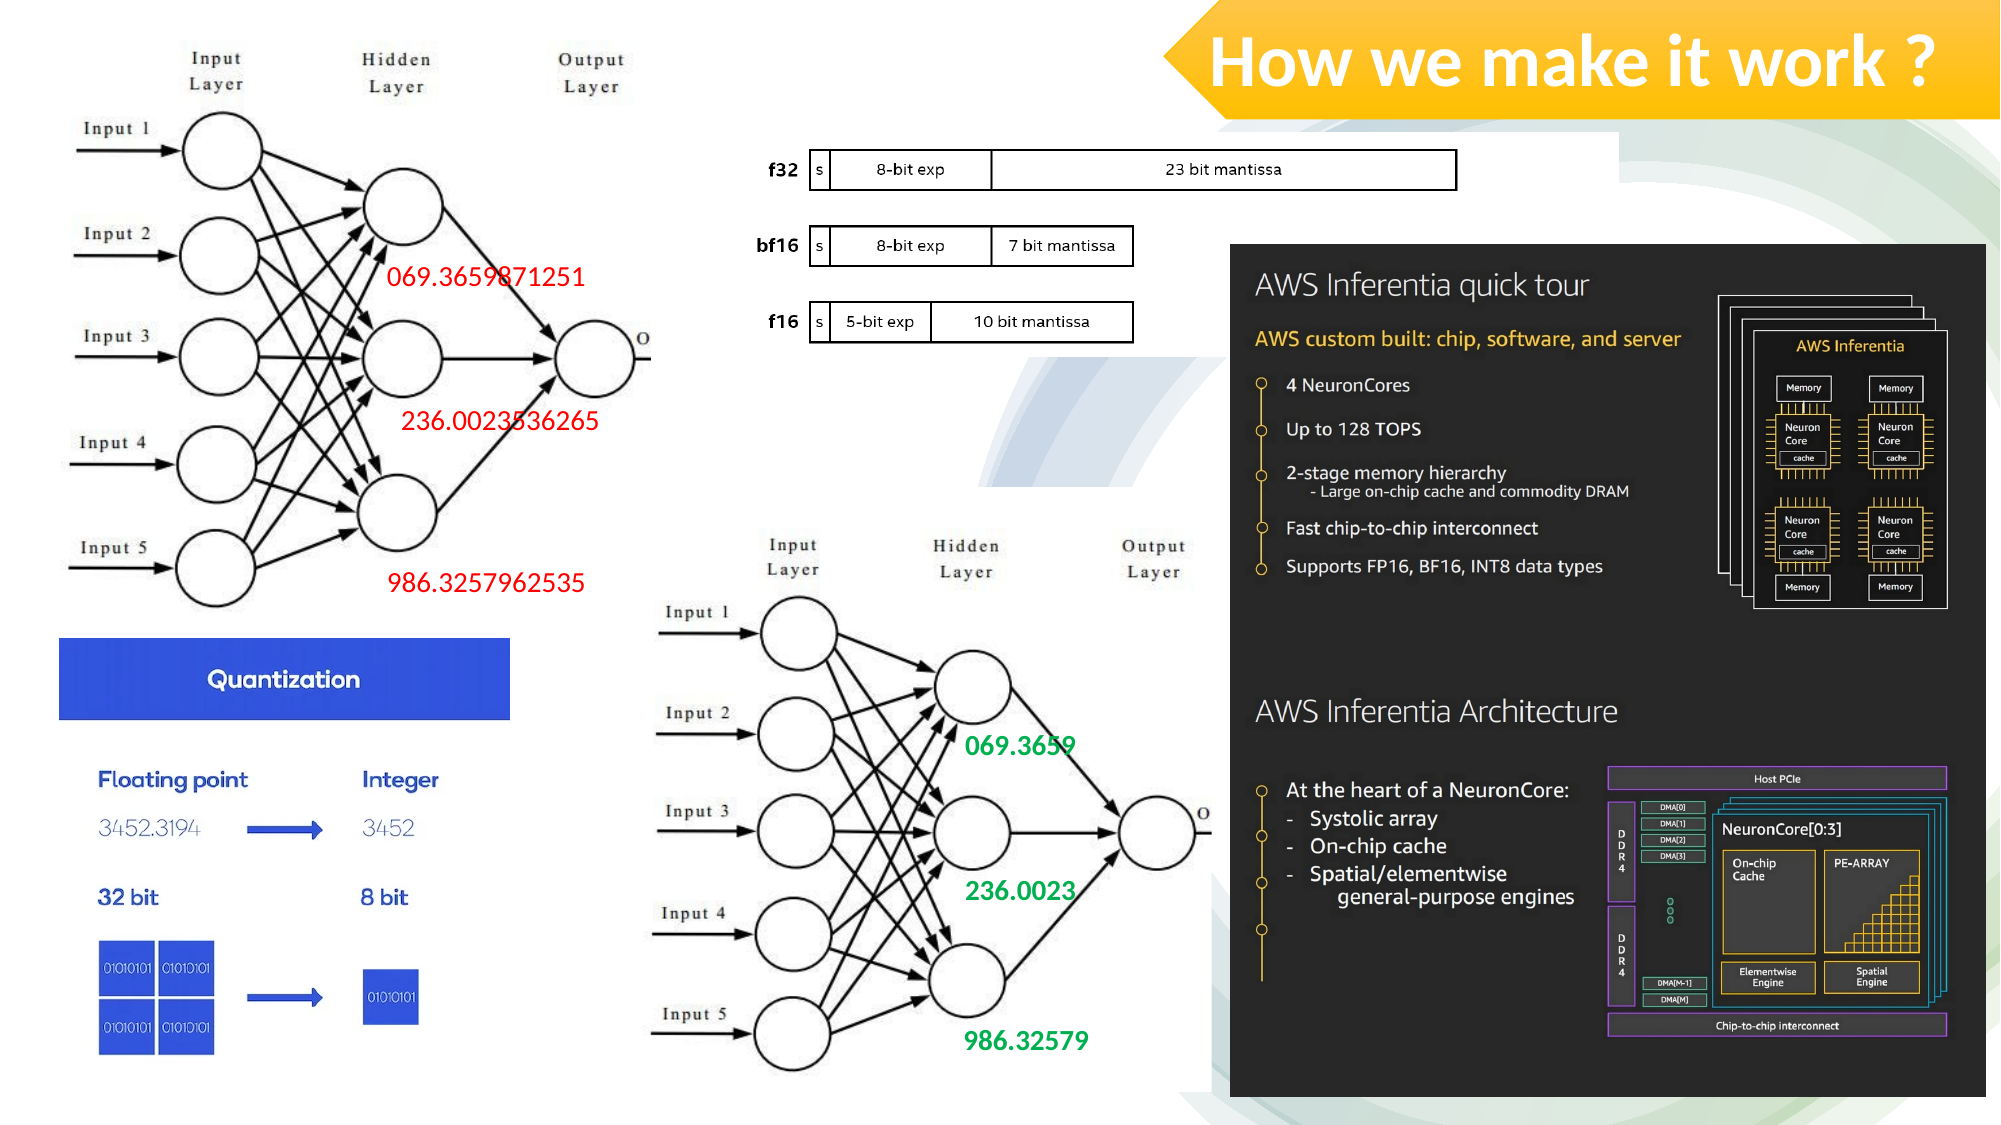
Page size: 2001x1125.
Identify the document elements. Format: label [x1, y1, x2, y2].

picture [746, 132, 1986, 1097]
text_box [0, 0, 954, 1125]
text_box [954, 0, 2000, 1125]
picture [28, 0, 1212, 1092]
picture [59, 638, 510, 1089]
